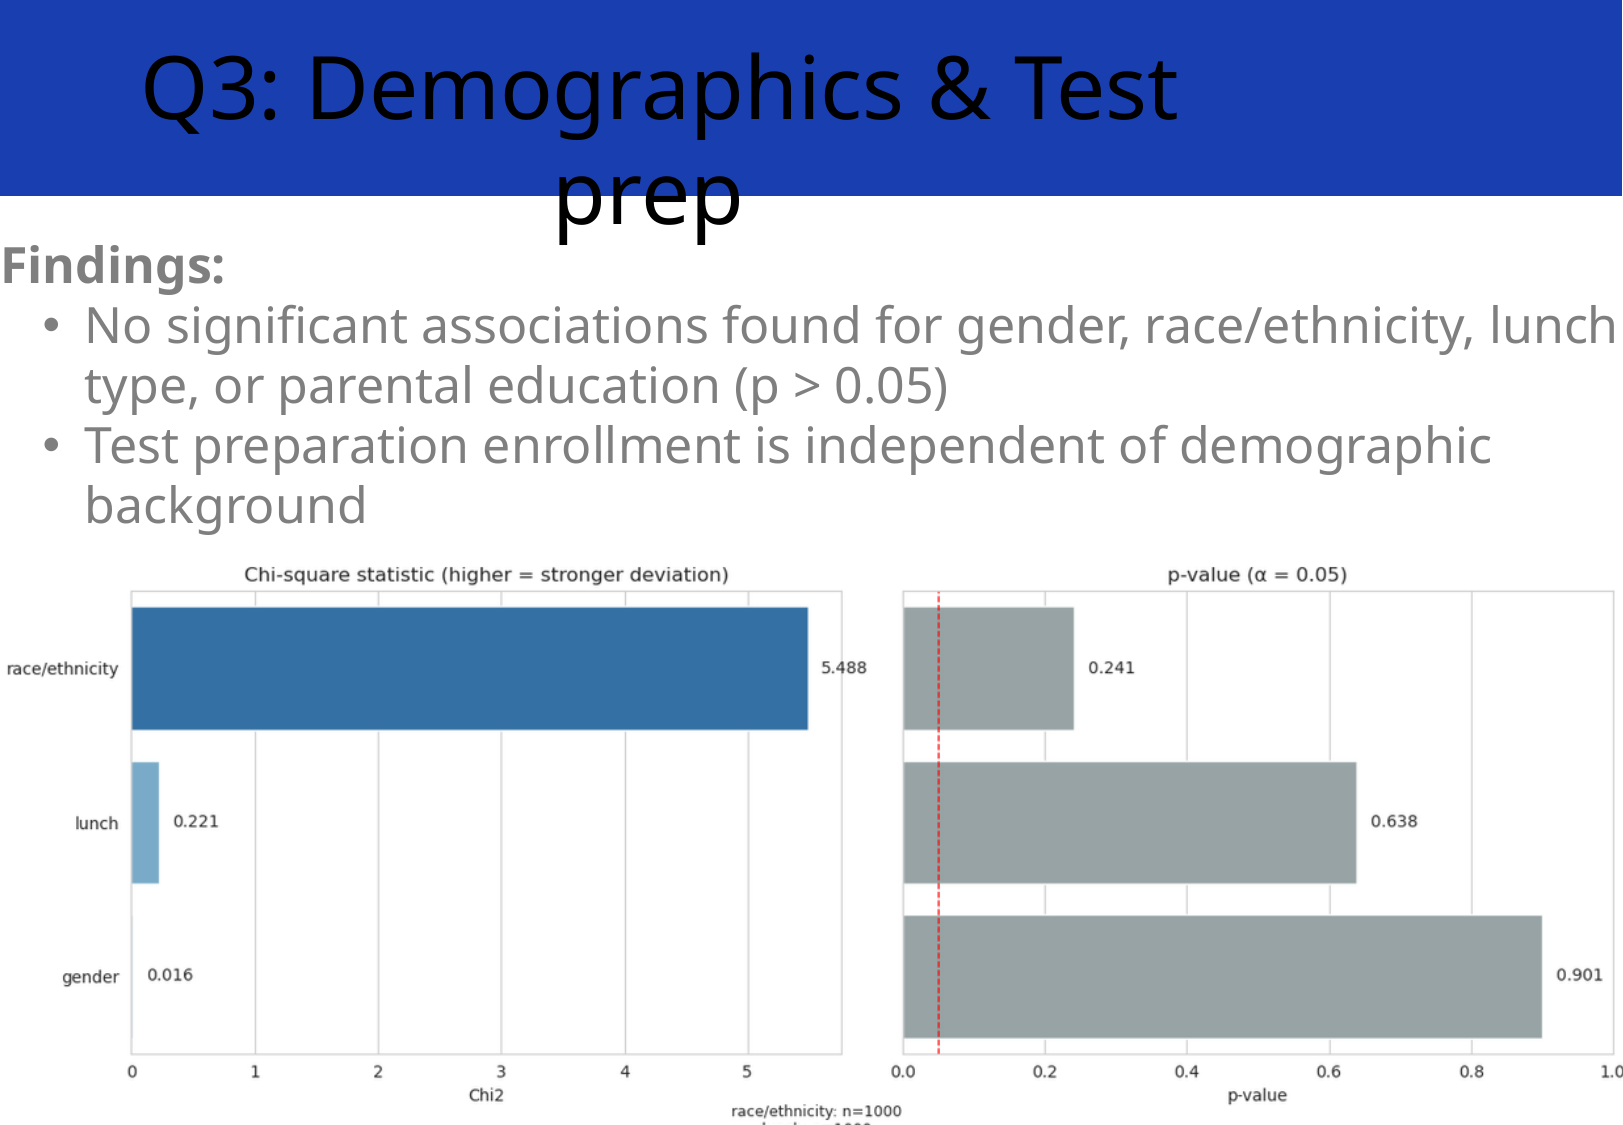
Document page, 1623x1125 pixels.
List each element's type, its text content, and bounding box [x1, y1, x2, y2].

text_box Findings: No significant associations found for gender, race/ethnicity, lunch type, or parental education (p > 0.05) Test preparation enrollment is independent of demographic background [0, 233, 1623, 534]
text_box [0, 0, 1623, 197]
text_box [0, 562, 1623, 1125]
text_box Q3: Demographics & Test prep [48, 208, 1272, 233]
